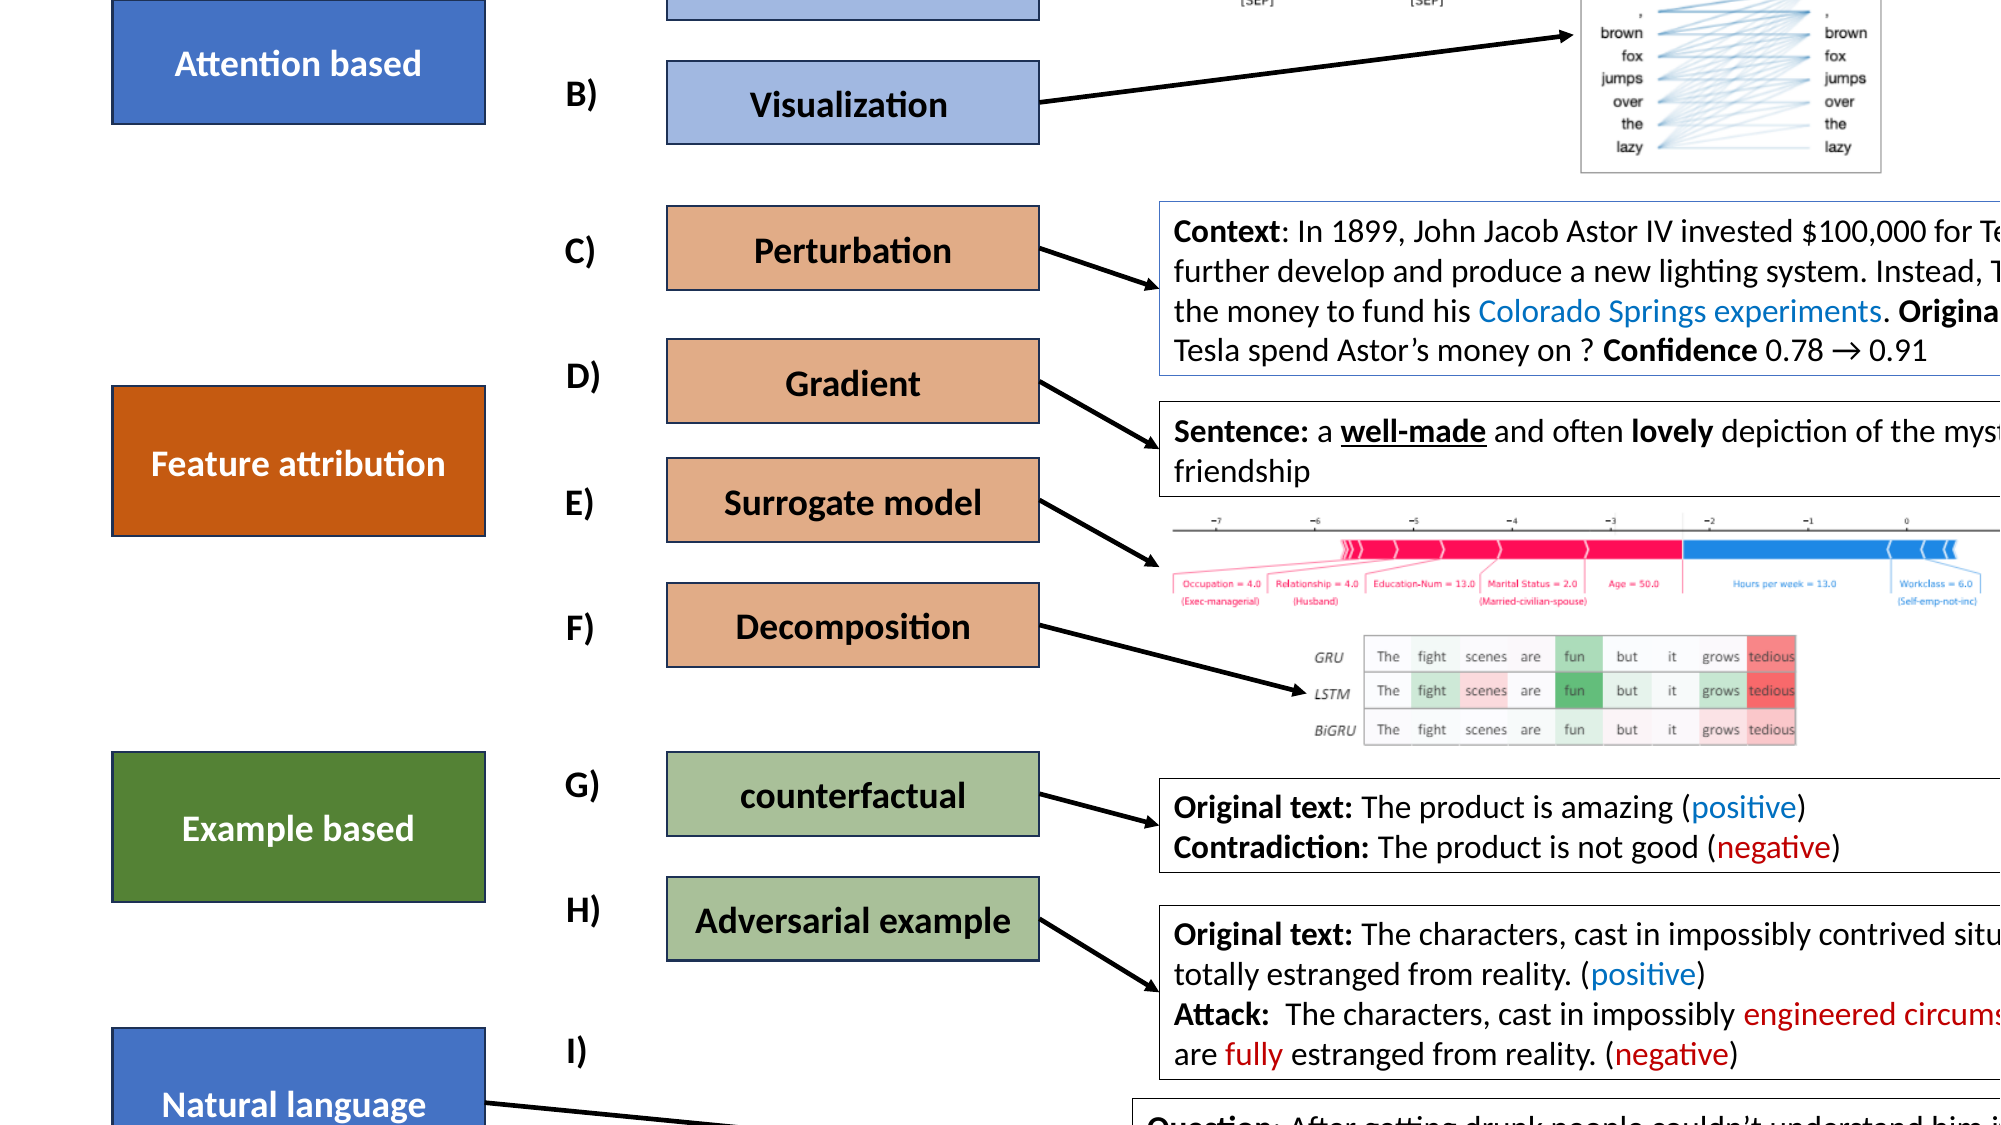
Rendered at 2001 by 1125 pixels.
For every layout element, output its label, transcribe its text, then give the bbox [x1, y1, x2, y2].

text_box C) [550, 219, 620, 279]
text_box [1039, 918, 1160, 994]
text_box Visualization [666, 60, 1040, 145]
picture [1159, 509, 2000, 761]
text_box Decomposition [666, 582, 1040, 668]
text_box Original text: The product is amazing (positive) Contradiction: The product is not good (negative) [1159, 778, 2000, 873]
text_box Question: After getting drunk people couldn’t understand him,it was because of his what? Choices: lower standards, slurred speech, or falling down Explanation: People who are drunk have difficulty speaking. [1132, 1098, 2000, 1125]
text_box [1039, 381, 1160, 450]
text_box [1039, 499, 1160, 568]
text_box Surrogate model [666, 457, 1040, 543]
text_box Feature attribution [111, 385, 486, 537]
text_box F) [551, 595, 620, 656]
text_box Gradient [666, 338, 1040, 424]
picture [1205, 0, 1474, 18]
text_box Context: In 1899, John Jacob Astor IV invested $100,000 for Tesla to further develop and produce a new lighting system. Instead, Tesla used the money to fund his Colorado Springs experiments. Original What did Tesla spend Astor’s money on ? Confidence 0.78 → 0.91 [1159, 201, 2000, 376]
text_box G) [550, 752, 620, 813]
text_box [1039, 34, 1574, 103]
text_box Original text: The characters, cast in impossibly contrived situations, are totally estranged from reality. (positive) Attack: The characters, cast in impossibly engineered circumstances, are fully estranged from reality. (negative) [1159, 905, 2000, 1080]
text_box Perturbation [666, 205, 1040, 291]
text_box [1039, 624, 1307, 694]
text_box D) [551, 343, 620, 404]
text_box H) [551, 877, 620, 938]
text_box E) [550, 470, 620, 531]
text_box Function based [666, 0, 1040, 21]
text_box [1039, 247, 1160, 290]
text_box Example based [111, 751, 486, 903]
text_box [1039, 793, 1160, 827]
text_box counterfactual [666, 751, 1040, 837]
text_box Sentence: a well-made and often lovely depiction of the mysteries of friendship [1159, 401, 2000, 497]
text_box Attention based [111, 0, 486, 125]
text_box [484, 1102, 1133, 1125]
text_box B) [550, 61, 620, 122]
text_box Adversarial example [666, 876, 1040, 962]
picture [1573, 0, 1888, 187]
text_box Natural language [111, 1027, 486, 1125]
text_box I) [551, 1018, 620, 1079]
